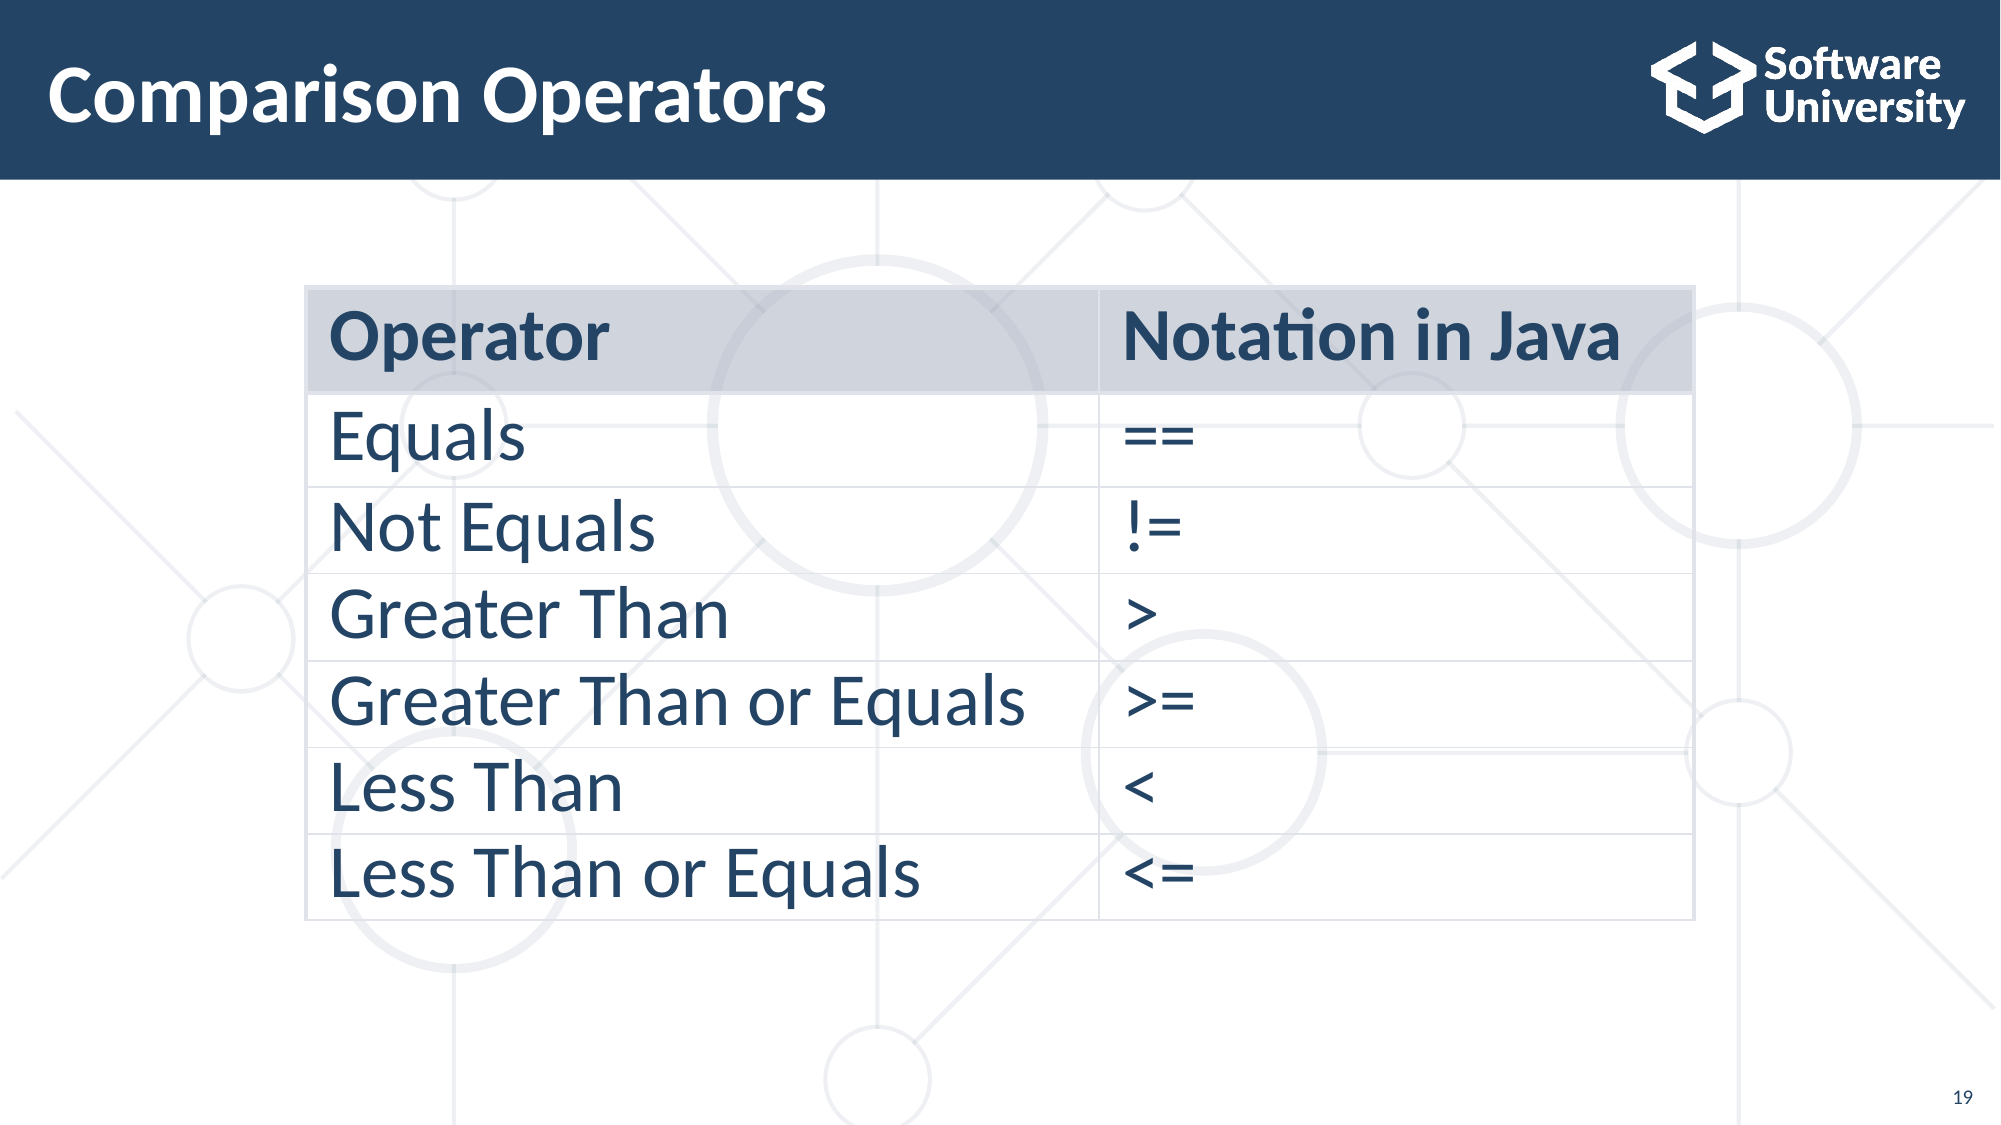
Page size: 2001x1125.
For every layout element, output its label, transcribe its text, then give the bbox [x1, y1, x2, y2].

table_cell == [1100, 395, 1692, 486]
table_cell Greater Than [308, 574, 1098, 660]
table_cell < [1100, 748, 1692, 833]
table_header Operator [308, 290, 1098, 391]
table_cell > [1100, 574, 1692, 660]
picture [1651, 41, 1966, 134]
table_cell Greater Than or Equals [308, 662, 1098, 747]
table_cell != [1100, 488, 1692, 573]
table_cell <= [1100, 835, 1692, 919]
table_cell Less Than or Equals [308, 835, 1098, 919]
title Comparison Operators [31, 16, 1625, 162]
table_cell Not Equals [308, 488, 1098, 573]
table_cell >= [1100, 662, 1692, 747]
slide_number 19 [1927, 1067, 1989, 1117]
table_cell Less Than [308, 748, 1098, 833]
table_cell Equals [308, 395, 1098, 486]
table_header Notation in Java [1100, 290, 1692, 391]
